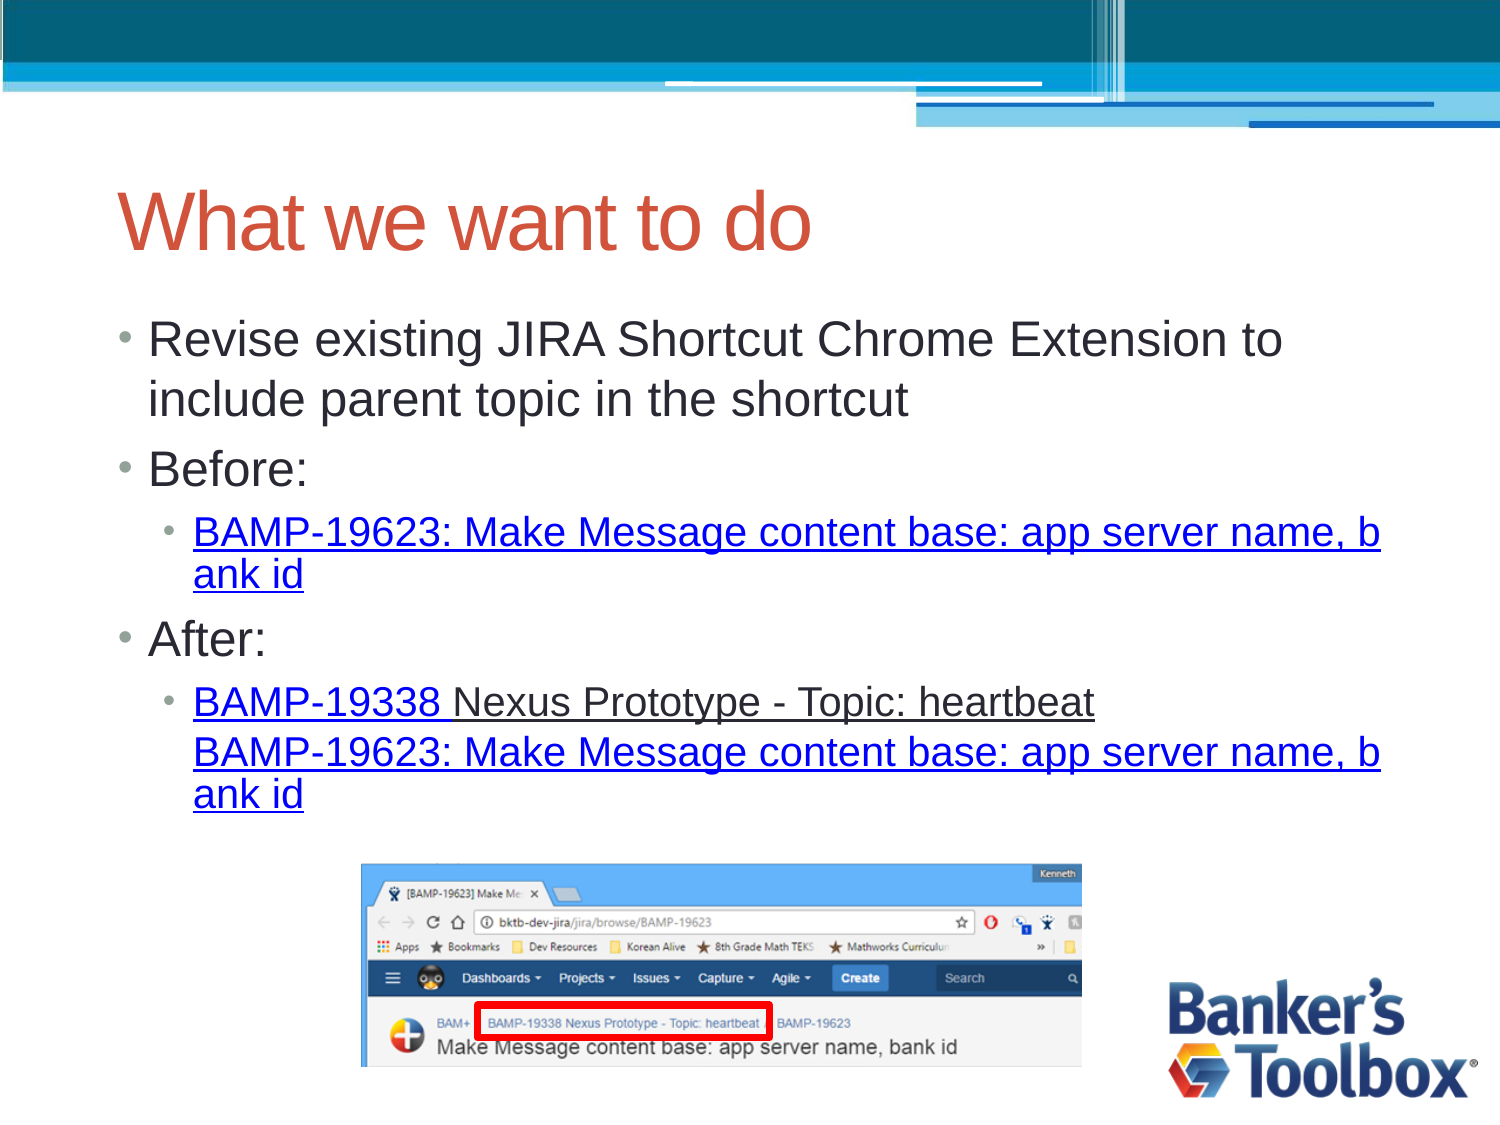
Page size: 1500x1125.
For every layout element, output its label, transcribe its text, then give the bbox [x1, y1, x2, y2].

list Revise existing JIRA Shortcut Chrome Extension to include parent topic in the shortcut Before: BAMP-19623: Make Message content base: app server name, bank id After: BAMP-19338 Nexus Prototype - Topic: heartbeat BAMP-19623: Make Message content base: app server name, bank id [103, 299, 1397, 1014]
picture [360, 863, 1082, 1067]
title What we want to do [103, 59, 1397, 278]
picture [1168, 977, 1478, 1098]
picture [1397, 92, 1500, 129]
picture [2, 0, 103, 129]
